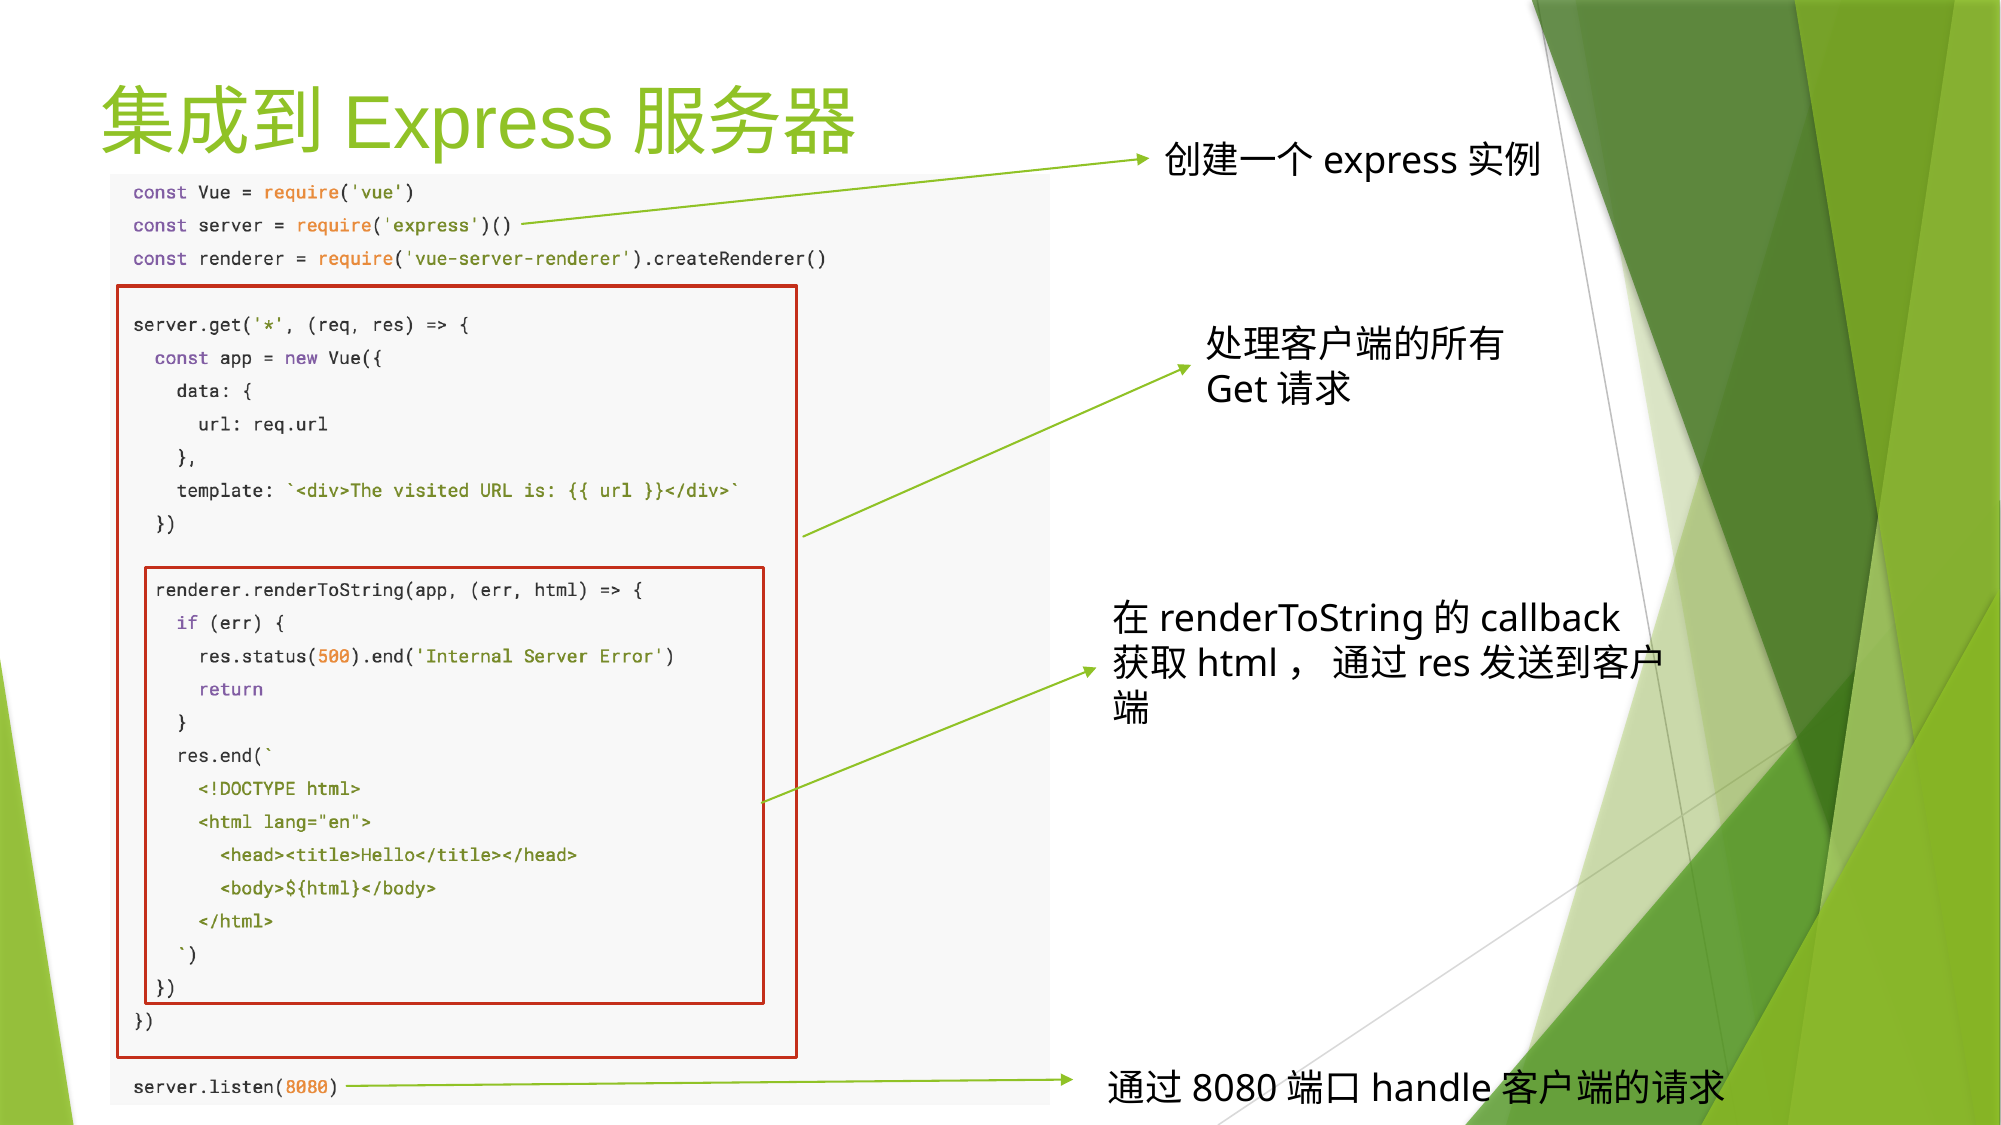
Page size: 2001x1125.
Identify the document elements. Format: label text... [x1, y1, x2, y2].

text_box 通过8080端口handle客户端的请求 [1093, 1056, 1742, 1116]
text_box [521, 158, 1159, 225]
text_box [761, 667, 1097, 804]
picture [110, 174, 1050, 1105]
text_box 处理客户端的所有 Get请求 [1191, 312, 1521, 418]
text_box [345, 1079, 1074, 1087]
text_box 集成到Express服务器 [85, 66, 873, 172]
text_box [802, 364, 1190, 538]
text_box 在renderToString的callback 获取html， 通过res发送到客户 端 [1097, 586, 1683, 737]
text_box 创建一个express实例 [1149, 128, 1558, 188]
